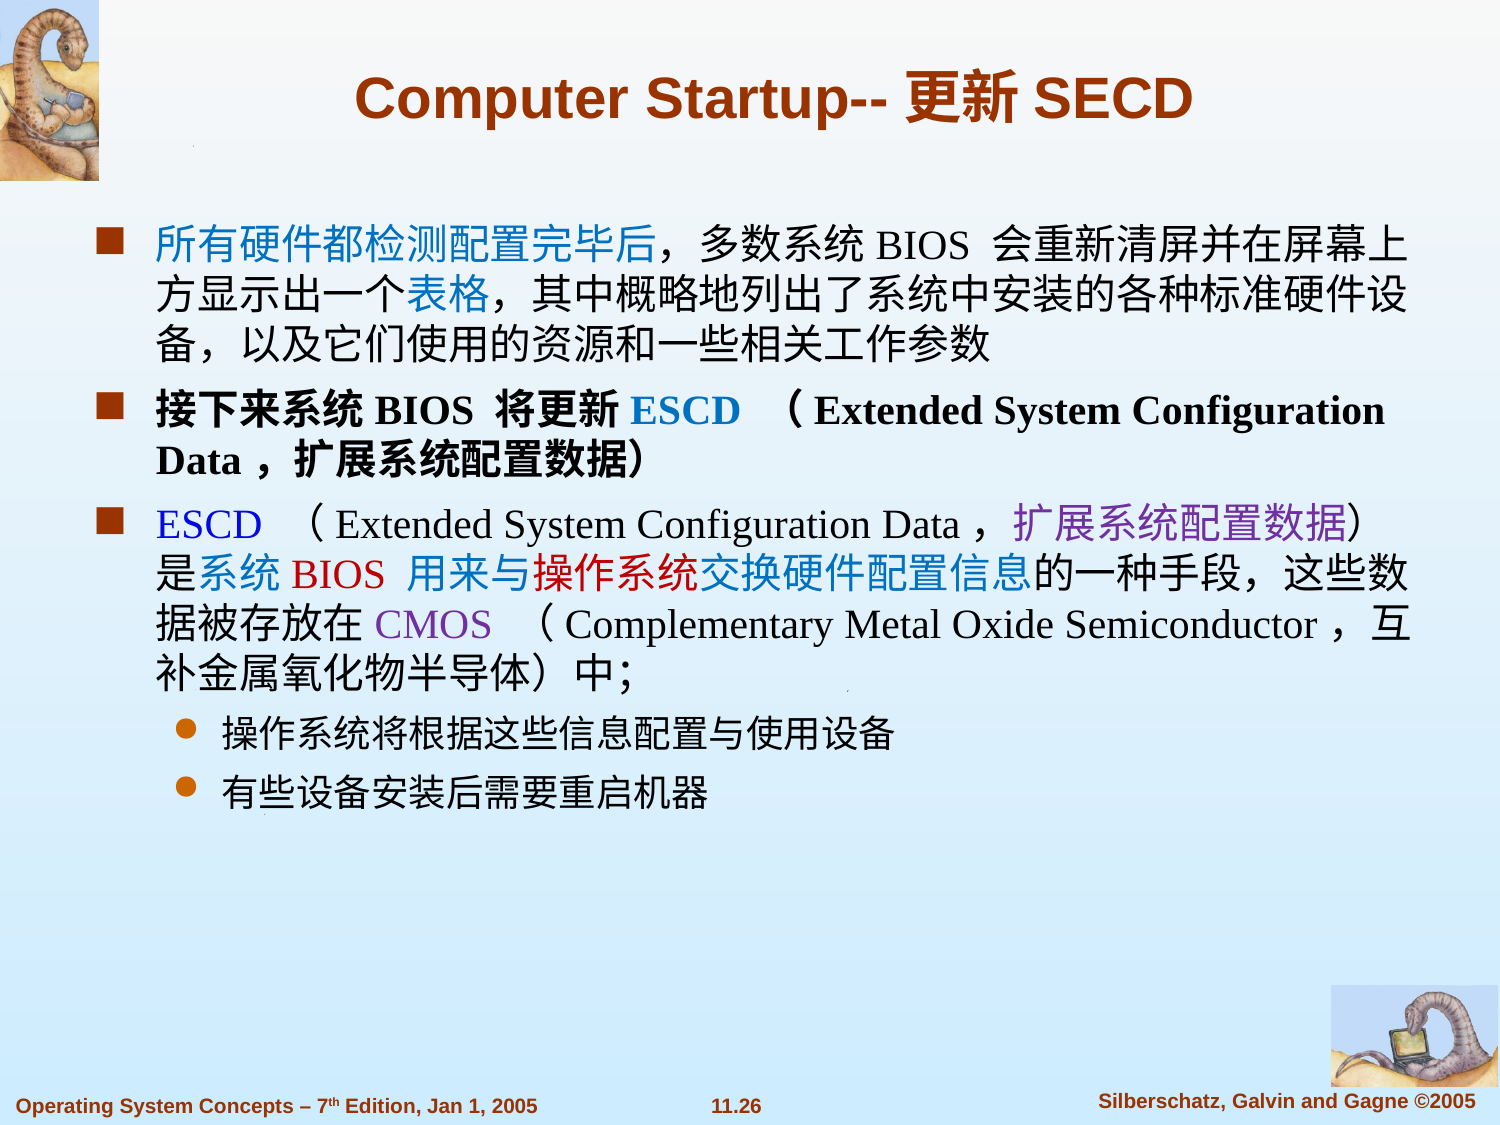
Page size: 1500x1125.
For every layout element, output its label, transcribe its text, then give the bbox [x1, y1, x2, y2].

picture [1331, 985, 1498, 1087]
title Computer Startup--更新SECD [112, 37, 1438, 138]
list 所有硬件都检测配置完毕后，多数系统BIOS 会重新清屏并在屏幕上方显示出一个表格，其中概略地列出了系统中安装的各种标准硬件设备，以及它们使用的资源和一些相关工作参数 接下来系统BIOS 将更新ESCD （Extended System Configuration Data，扩展系统配置数据） ESCD （Extended System Configuration Data，扩展系统配置数据）是系统BIOS 用来与操作系统交换硬件配置信息的一种手段，这些数据被存放在CMOS （Complementary Metal Oxide Semiconductor，互补金属氧化物半导体）中； 操作系统将根据这些信息配置与使用设备 有些设备安装后需要重启机器 [84, 210, 1438, 946]
picture [0, 0, 99, 181]
